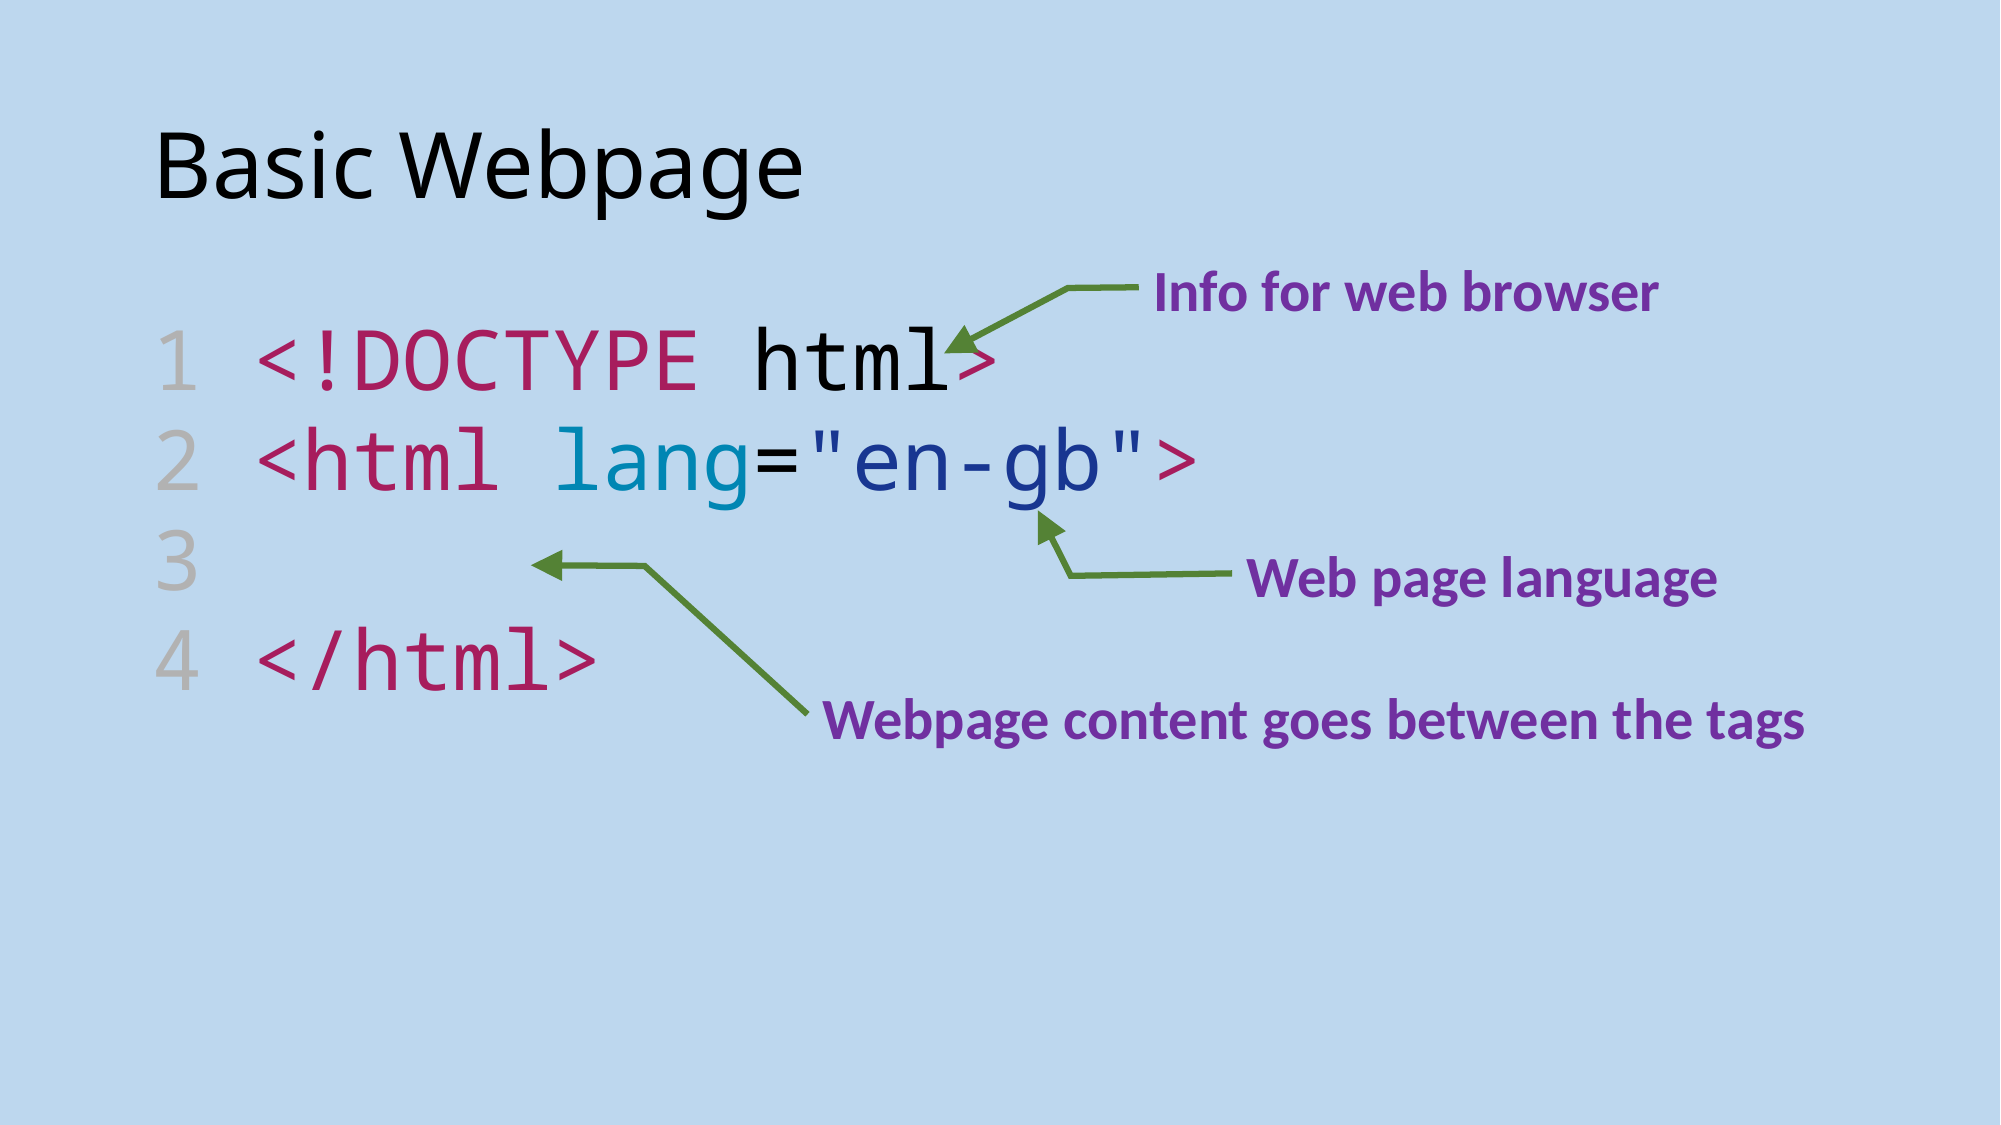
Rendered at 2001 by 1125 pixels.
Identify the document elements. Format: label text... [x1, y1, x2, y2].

text_box Web page language [1037, 504, 1743, 645]
text_box Webpage content goes between the tags [530, 554, 1862, 787]
text_box Info for web browser [944, 218, 1685, 359]
list 1 <!DOCTYPE html> 2 <html lang="en-gb"> 3 4 </html> [137, 299, 1863, 1014]
title Basic Webpage [137, 59, 1863, 278]
